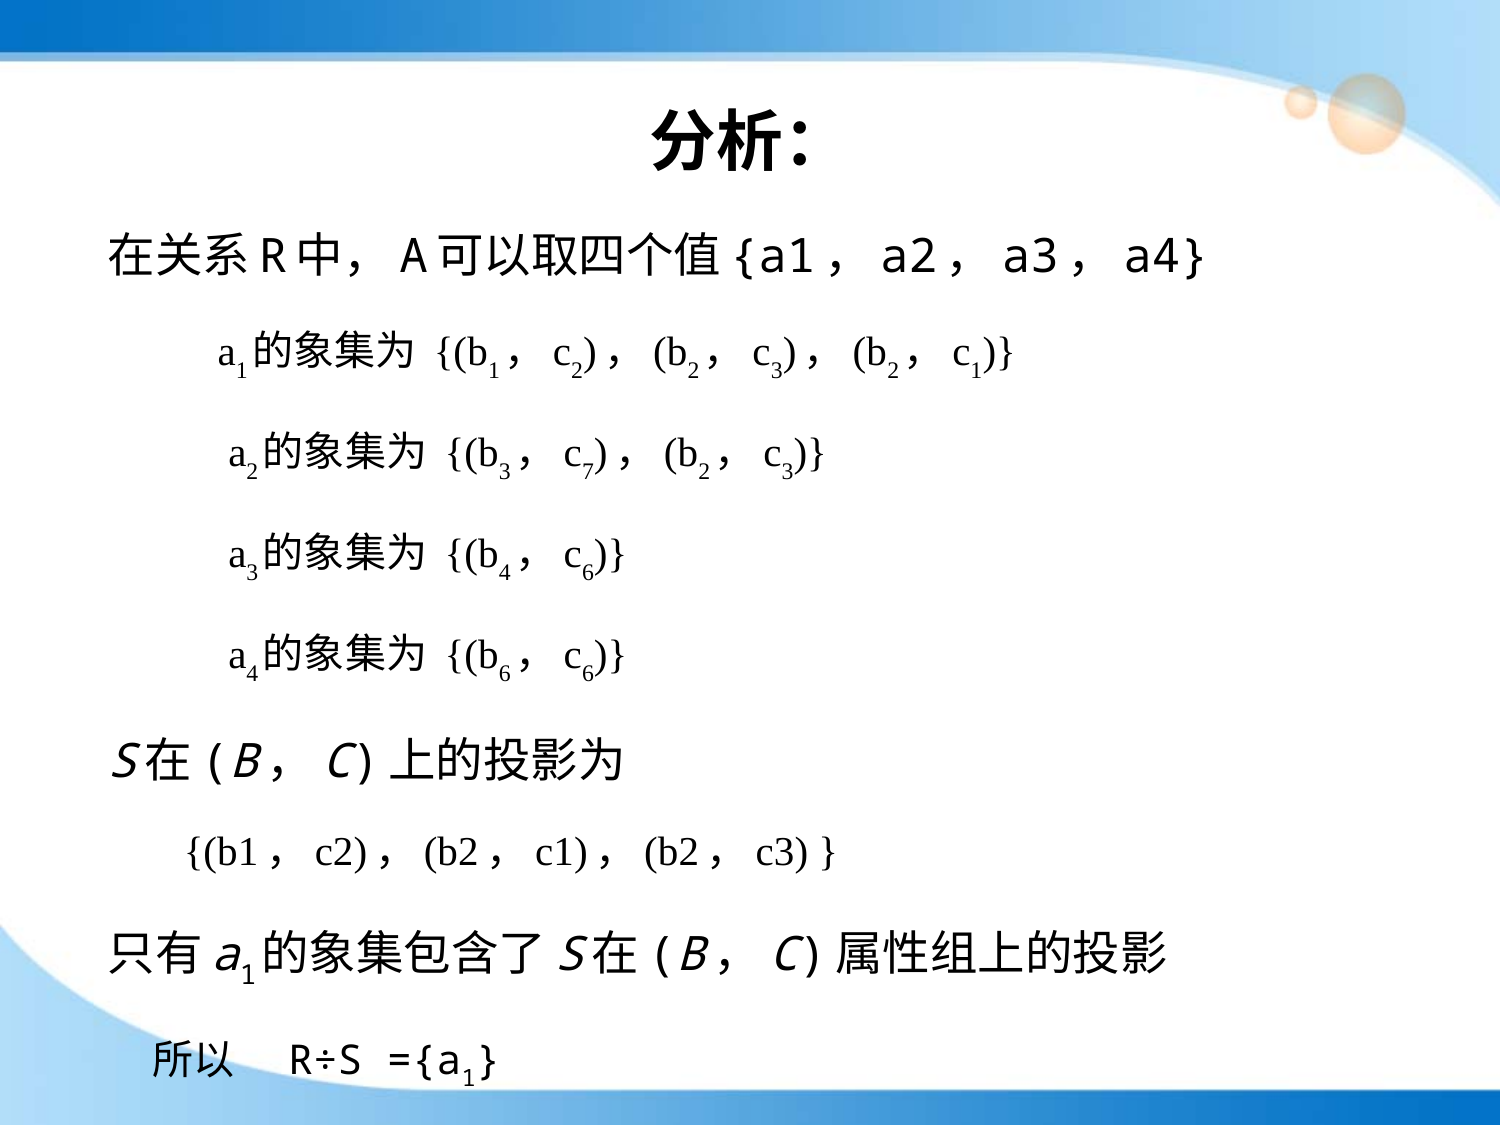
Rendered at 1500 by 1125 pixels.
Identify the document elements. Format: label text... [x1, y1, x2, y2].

picture [0, 0, 1500, 1125]
title 分析： [75, 45, 1425, 233]
list 在关系R中，A可以取四个值{a1，a2，a3，a4} a1的象集为 {(b1，c2)，(b2，c3)，(b2，c1)} a2的象集为 {(b3，c7)，(b2，c3)} a3的象集为 {(b4，c6)} a4的象集为 {(b6，c6)} S在(B，C)上的投影为 {(b1，c2)，(b2，c1)，(b2，c3) } 只有a1的象集包含了S在(B，C)属性组上的投影 所以 R÷S ={a1} [92, 183, 1464, 1110]
